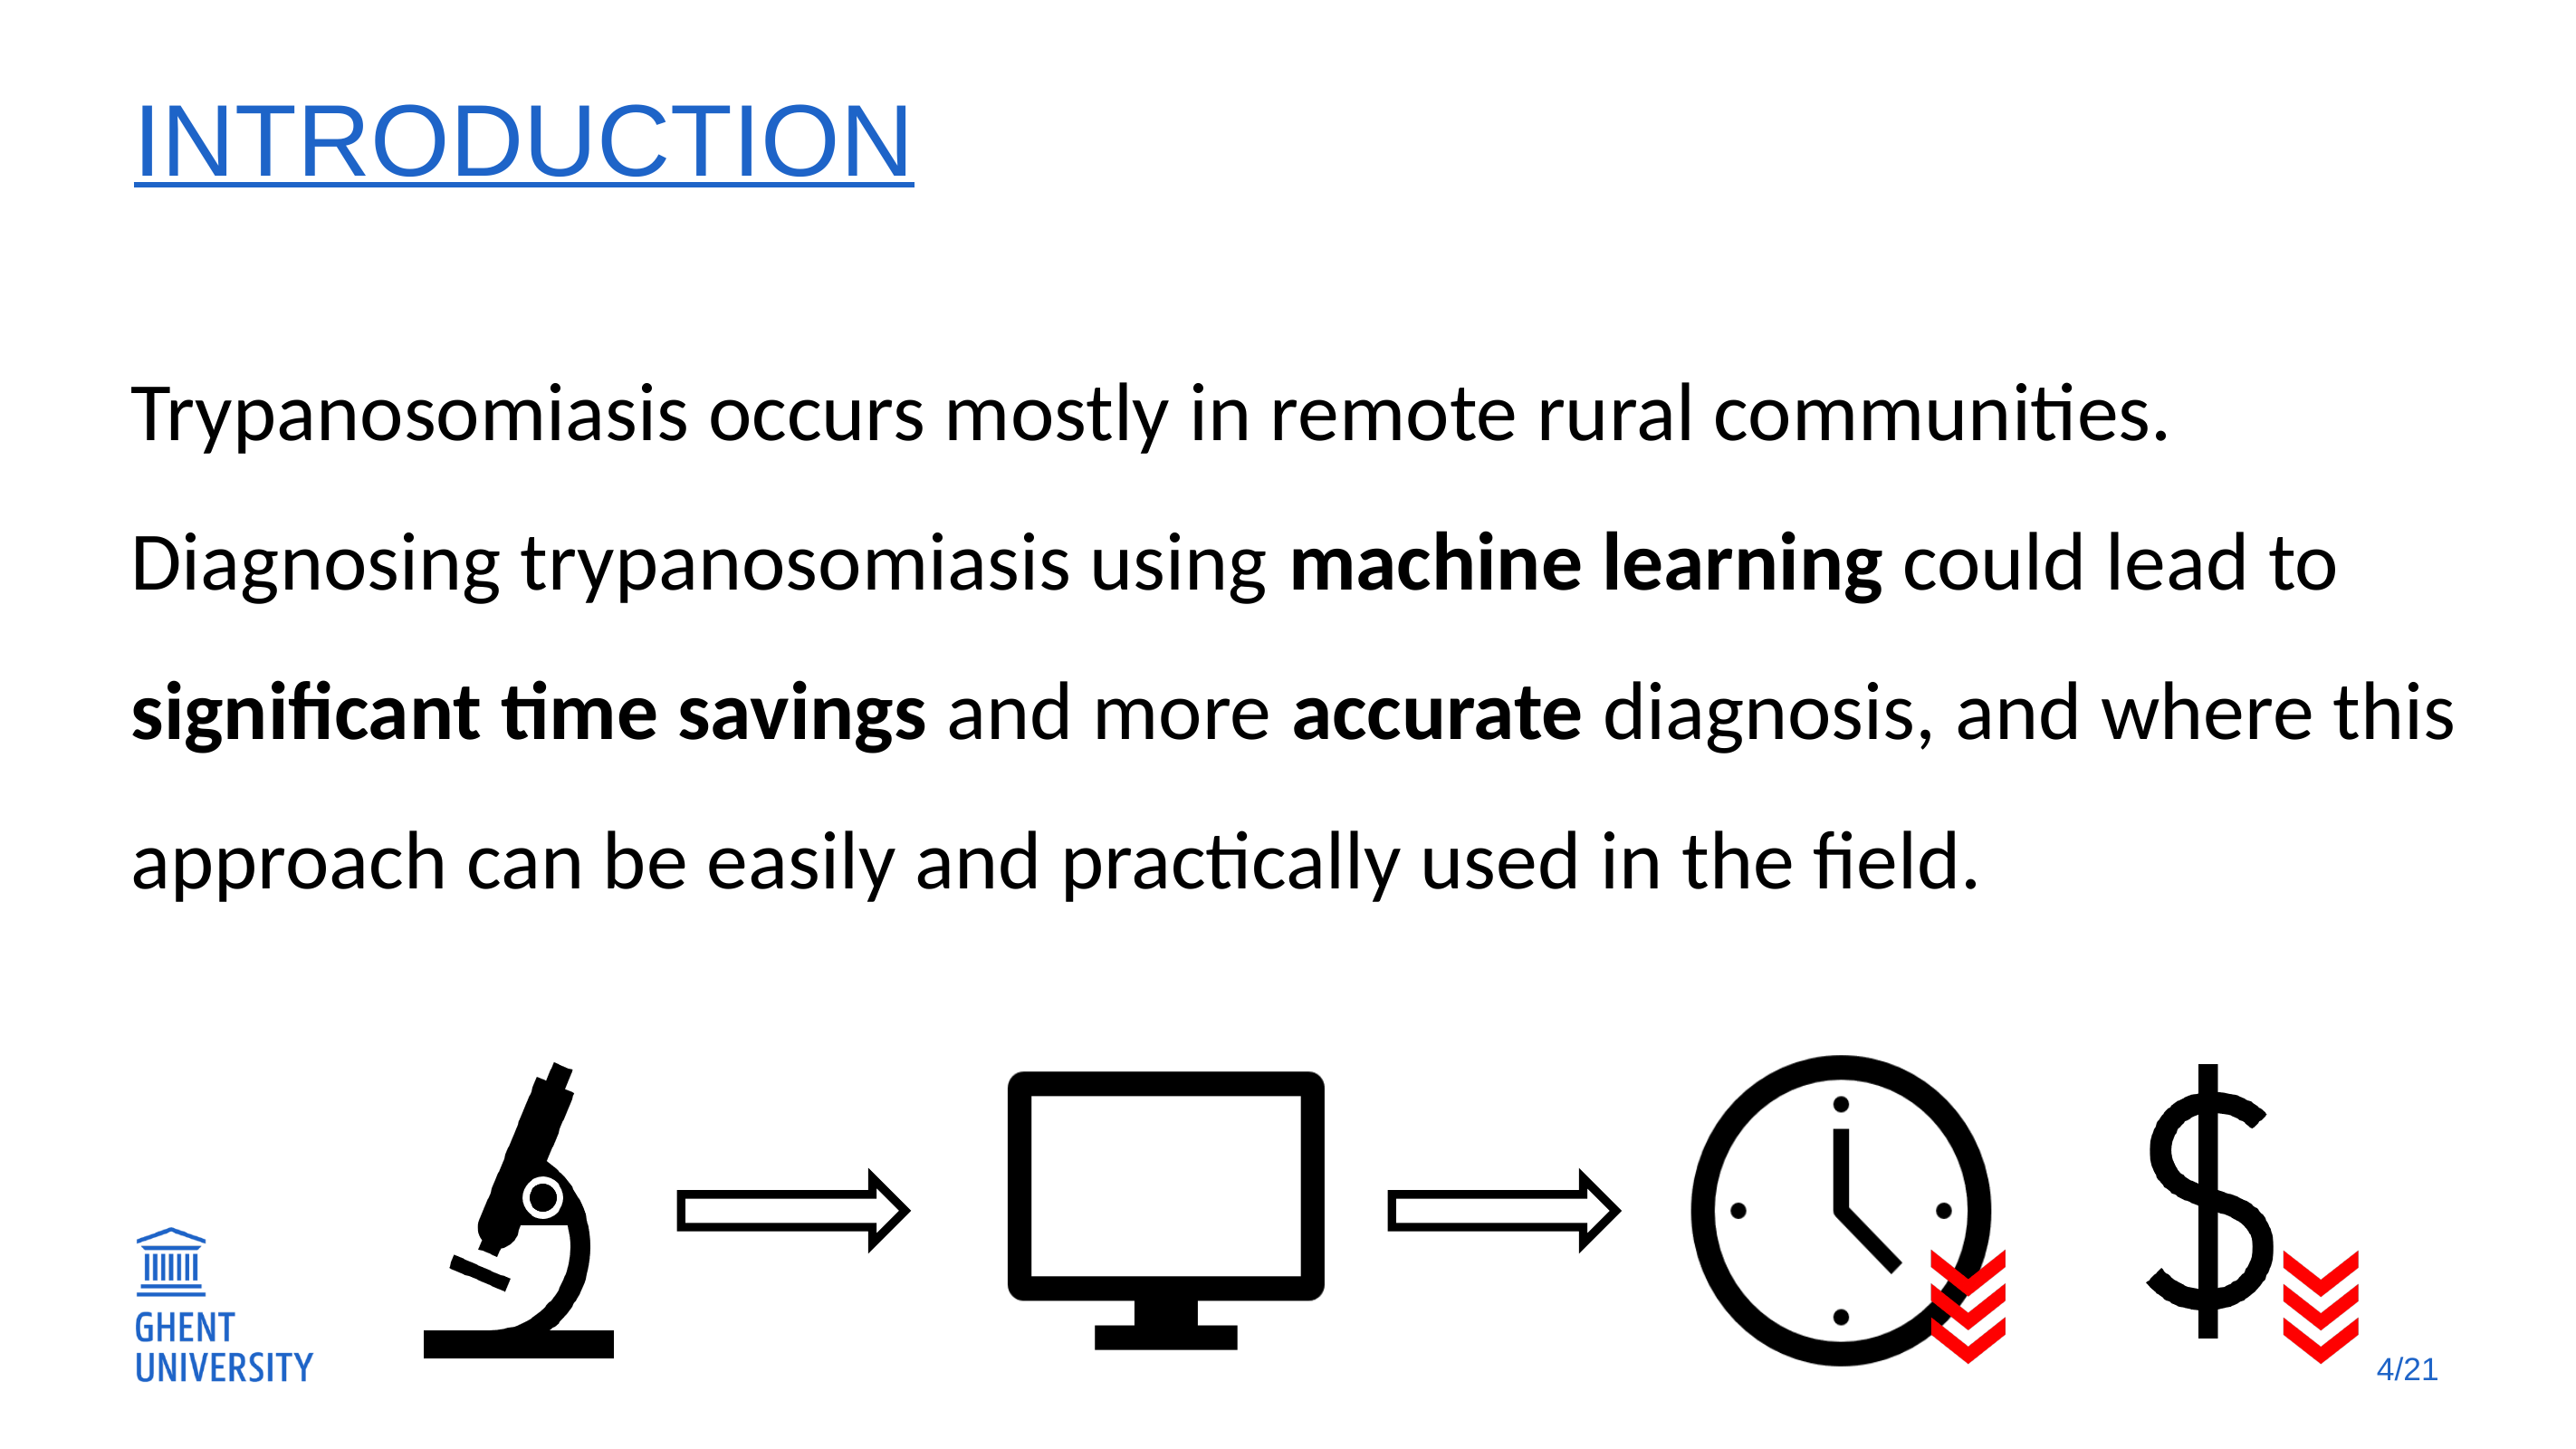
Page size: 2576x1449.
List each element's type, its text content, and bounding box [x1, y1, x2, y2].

title Introduction [120, 77, 2453, 206]
text_box Trypanosomiasis occurs mostly in remote rural communities. Diagnosing trypanosomiasis using machine learning could lead to significant time savings and more accurate diagnosis, and where this approach can be easily and practically used in the field. [49, 301, 2526, 912]
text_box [356, 1014, 2385, 1407]
picture [68, 1175, 411, 1449]
slide_number 4/21 [2385, 1329, 2453, 1407]
